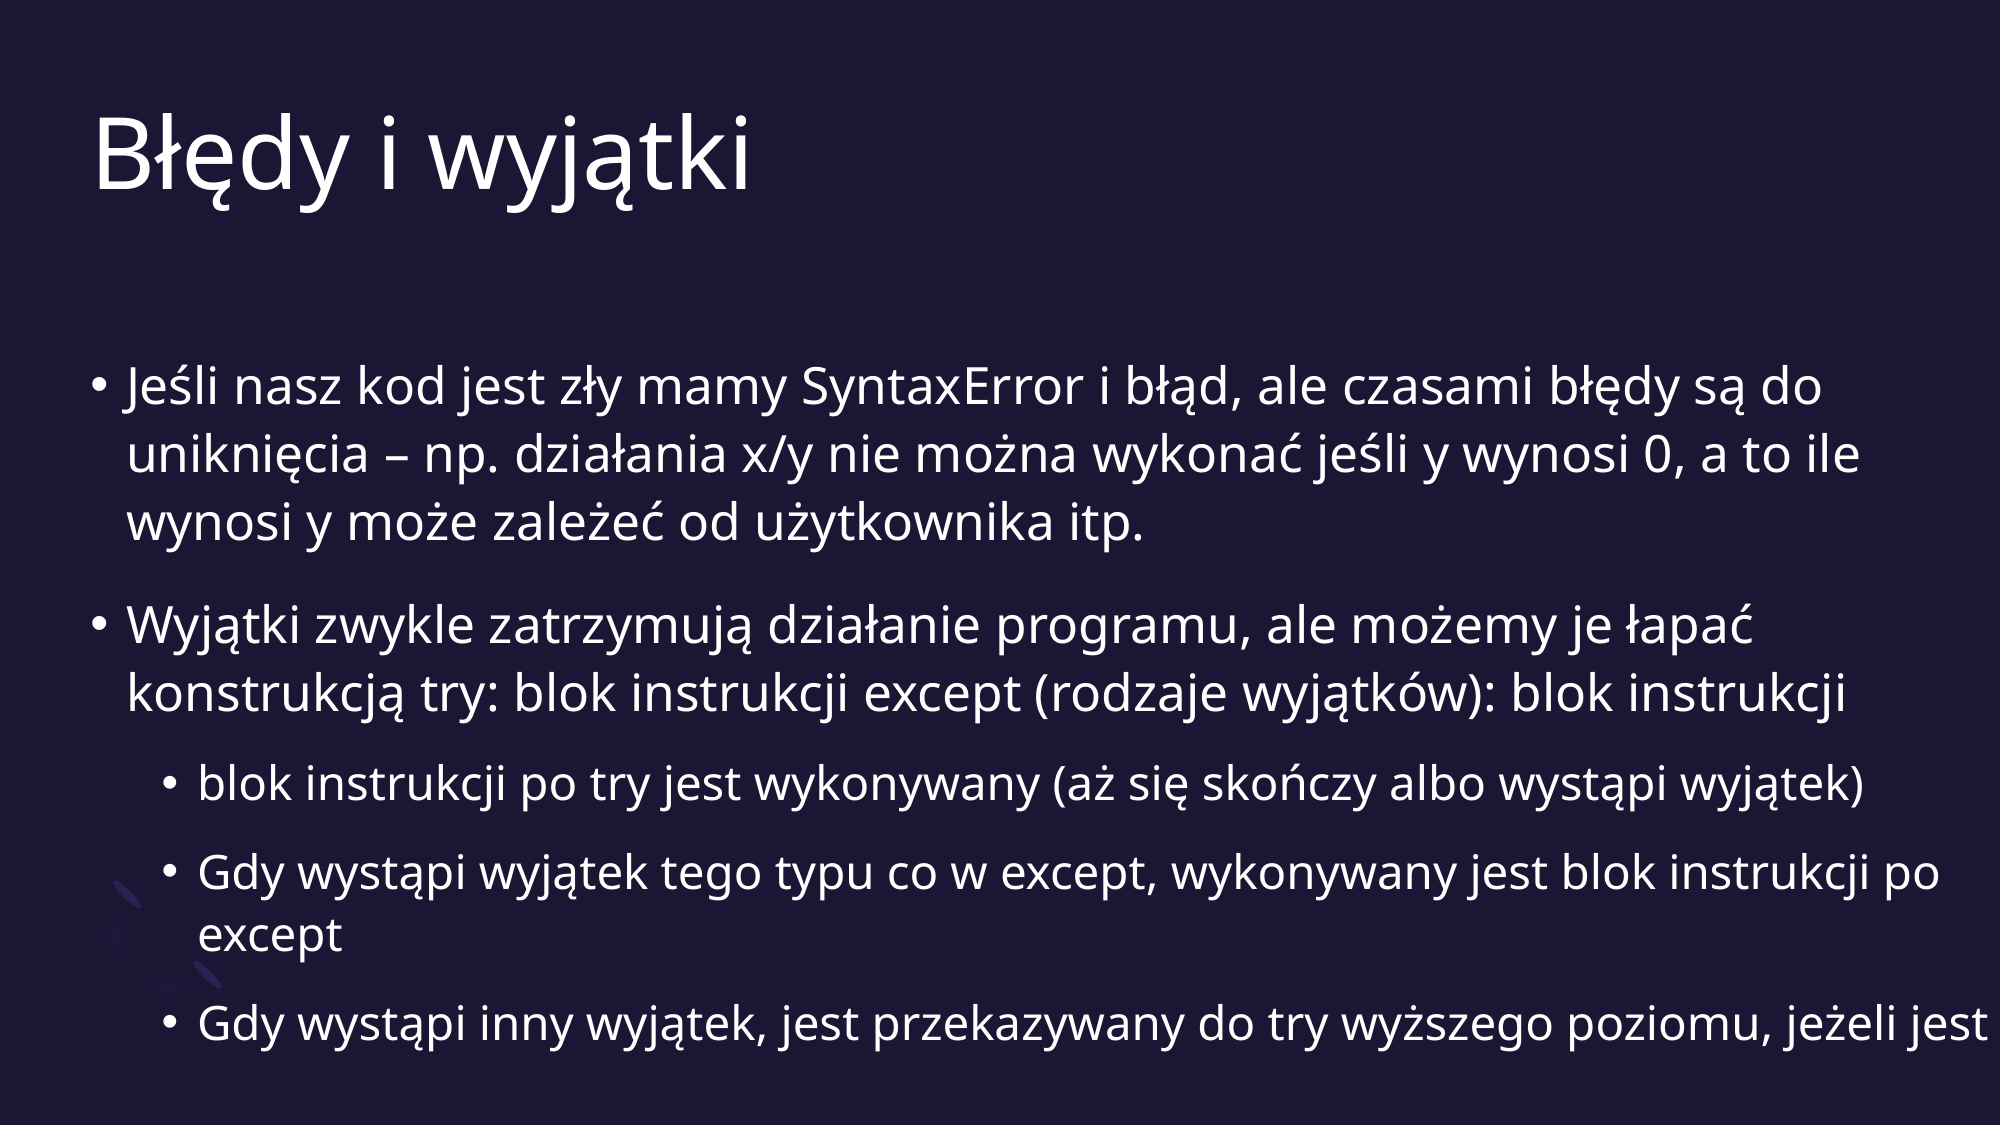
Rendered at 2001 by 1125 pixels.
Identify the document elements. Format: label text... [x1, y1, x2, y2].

list Jeśli nasz kod jest zły mamy SyntaxError i błąd, ale czasami błędy są do uniknięcia – np. działania x/y nie można wykonać jeśli y wynosi 0, a to ile wynosi y może zależeć od użytkownika itp. Wyjątki zwykle zatrzymują działanie programu, ale możemy je łapać konstrukcją try: blok instrukcji except (rodzaje wyjątków): blok instrukcji blok instrukcji po try jest wykonywany (aż się skończy albo wystąpi wyjątek) Gdy wystąpi wyjątek tego typu co w except, wykonywany jest blok instrukcji po except Gdy wystąpi inny wyjątek, jest przekazywany do try wyższego poziomu, jeżeli jest [90, 346, 2000, 1086]
title Błędy i wyjątki [90, 90, 1910, 309]
